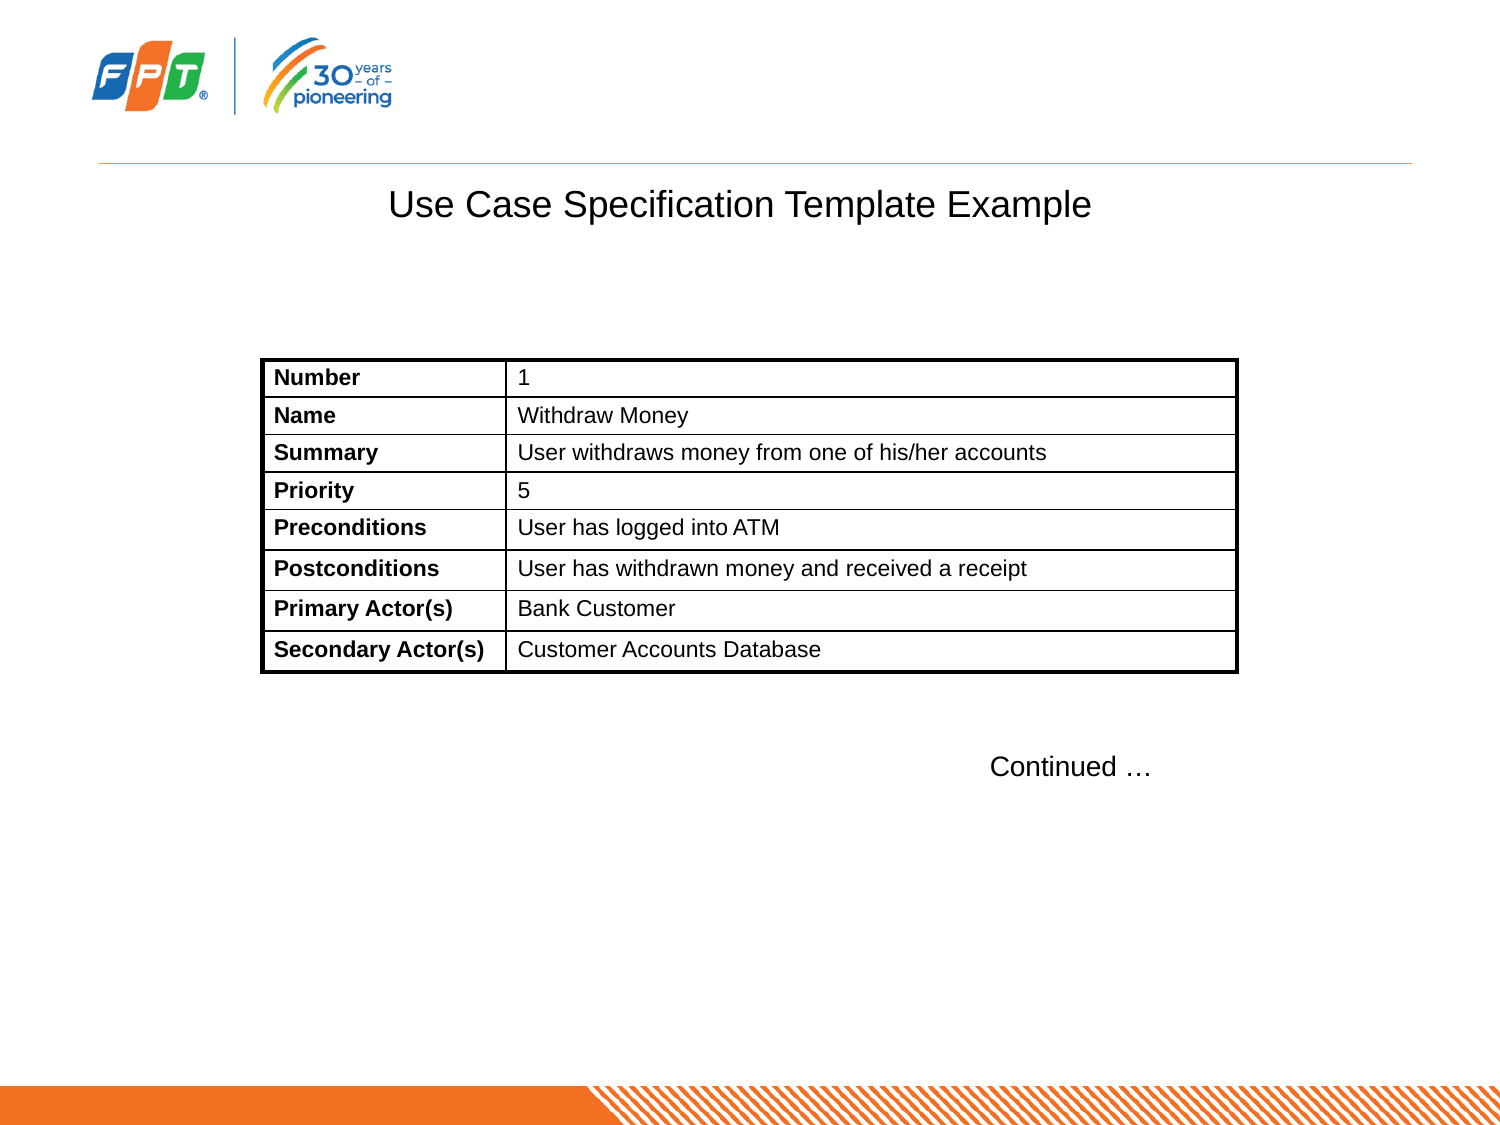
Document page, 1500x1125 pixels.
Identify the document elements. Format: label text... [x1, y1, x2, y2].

table_cell Withdraw Money [507, 398, 1235, 434]
table_cell Preconditions [265, 510, 505, 549]
table_cell Primary Actor(s) [265, 591, 505, 630]
picture [0, 1086, 1500, 1125]
table_cell Bank Customer [507, 591, 1235, 630]
table_cell User withdraws money from one of his/her accounts [507, 435, 1235, 471]
text_box Use Case Specification Template Example [373, 172, 1108, 233]
table_cell Secondary Actor(s) [265, 632, 505, 670]
table_header Number [265, 362, 505, 396]
table_cell Name [265, 398, 505, 434]
text_box Continued … [974, 740, 1172, 790]
table_cell User has logged into ATM [507, 510, 1235, 549]
table_cell Priority [265, 473, 505, 509]
table_header 1 [507, 362, 1235, 396]
table_cell Summary [265, 435, 505, 471]
picture [56, 6, 427, 146]
table_cell User has withdrawn money and received a receipt [507, 551, 1235, 590]
table_cell Postconditions [265, 551, 505, 590]
table_cell 5 [507, 473, 1235, 509]
table_cell Customer Accounts Database [507, 632, 1235, 670]
